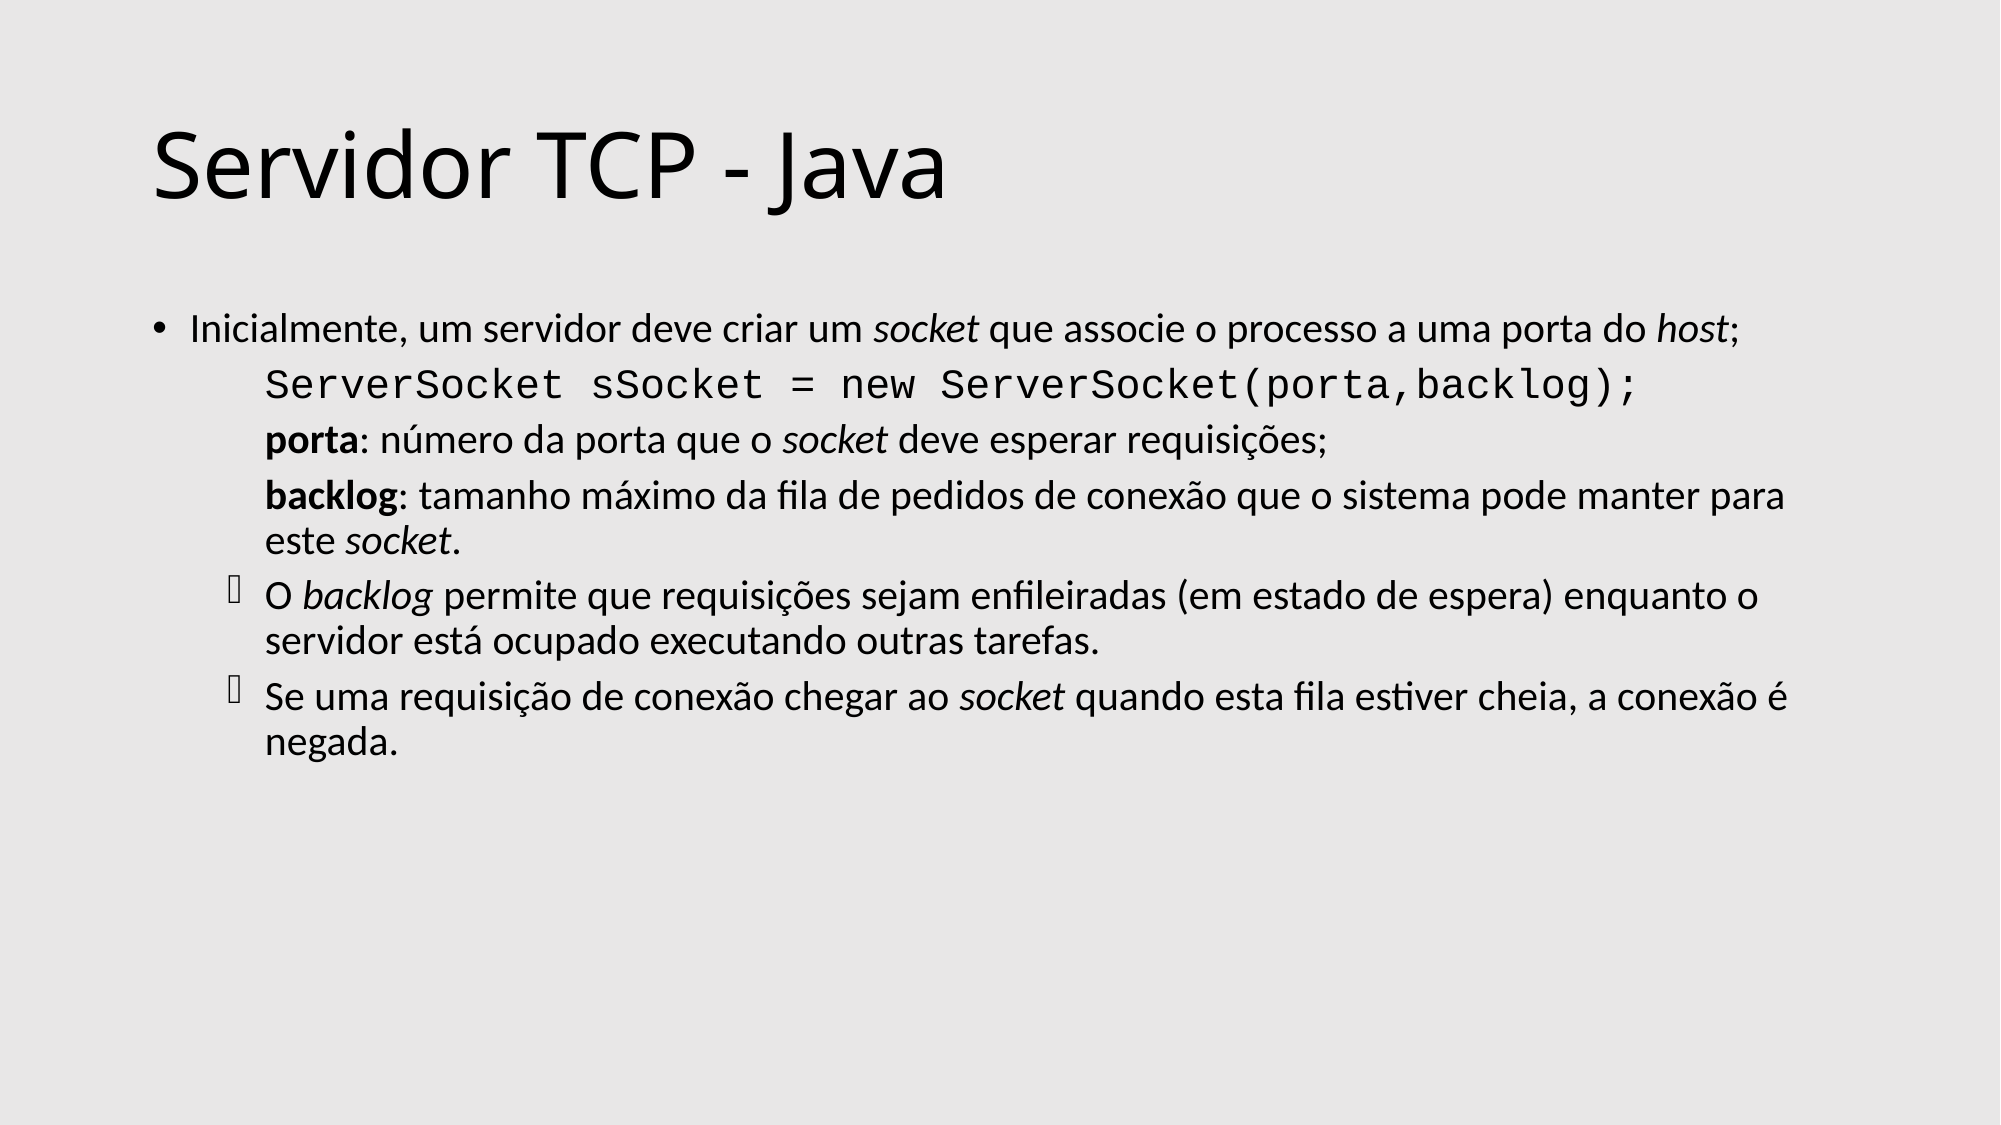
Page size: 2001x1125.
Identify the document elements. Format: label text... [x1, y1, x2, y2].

list Inicialmente, um servidor deve criar um socket que associe o processo a uma porta do host; ServerSocket sSocket = new ServerSocket(porta,backlog); porta: número da porta que o socket deve esperar requisições; backlog: tamanho máximo da fila de pedidos de conexão que o sistema pode manter para este socket. O backlog permite que requisições sejam enfileiradas (em estado de espera) enquanto o servidor está ocupado executando outras tarefas. Se uma requisição de conexão chegar ao socket quando esta fila estiver cheia, a conexão é negada. [137, 299, 1863, 1014]
title Servidor TCP - Java [137, 59, 1863, 278]
